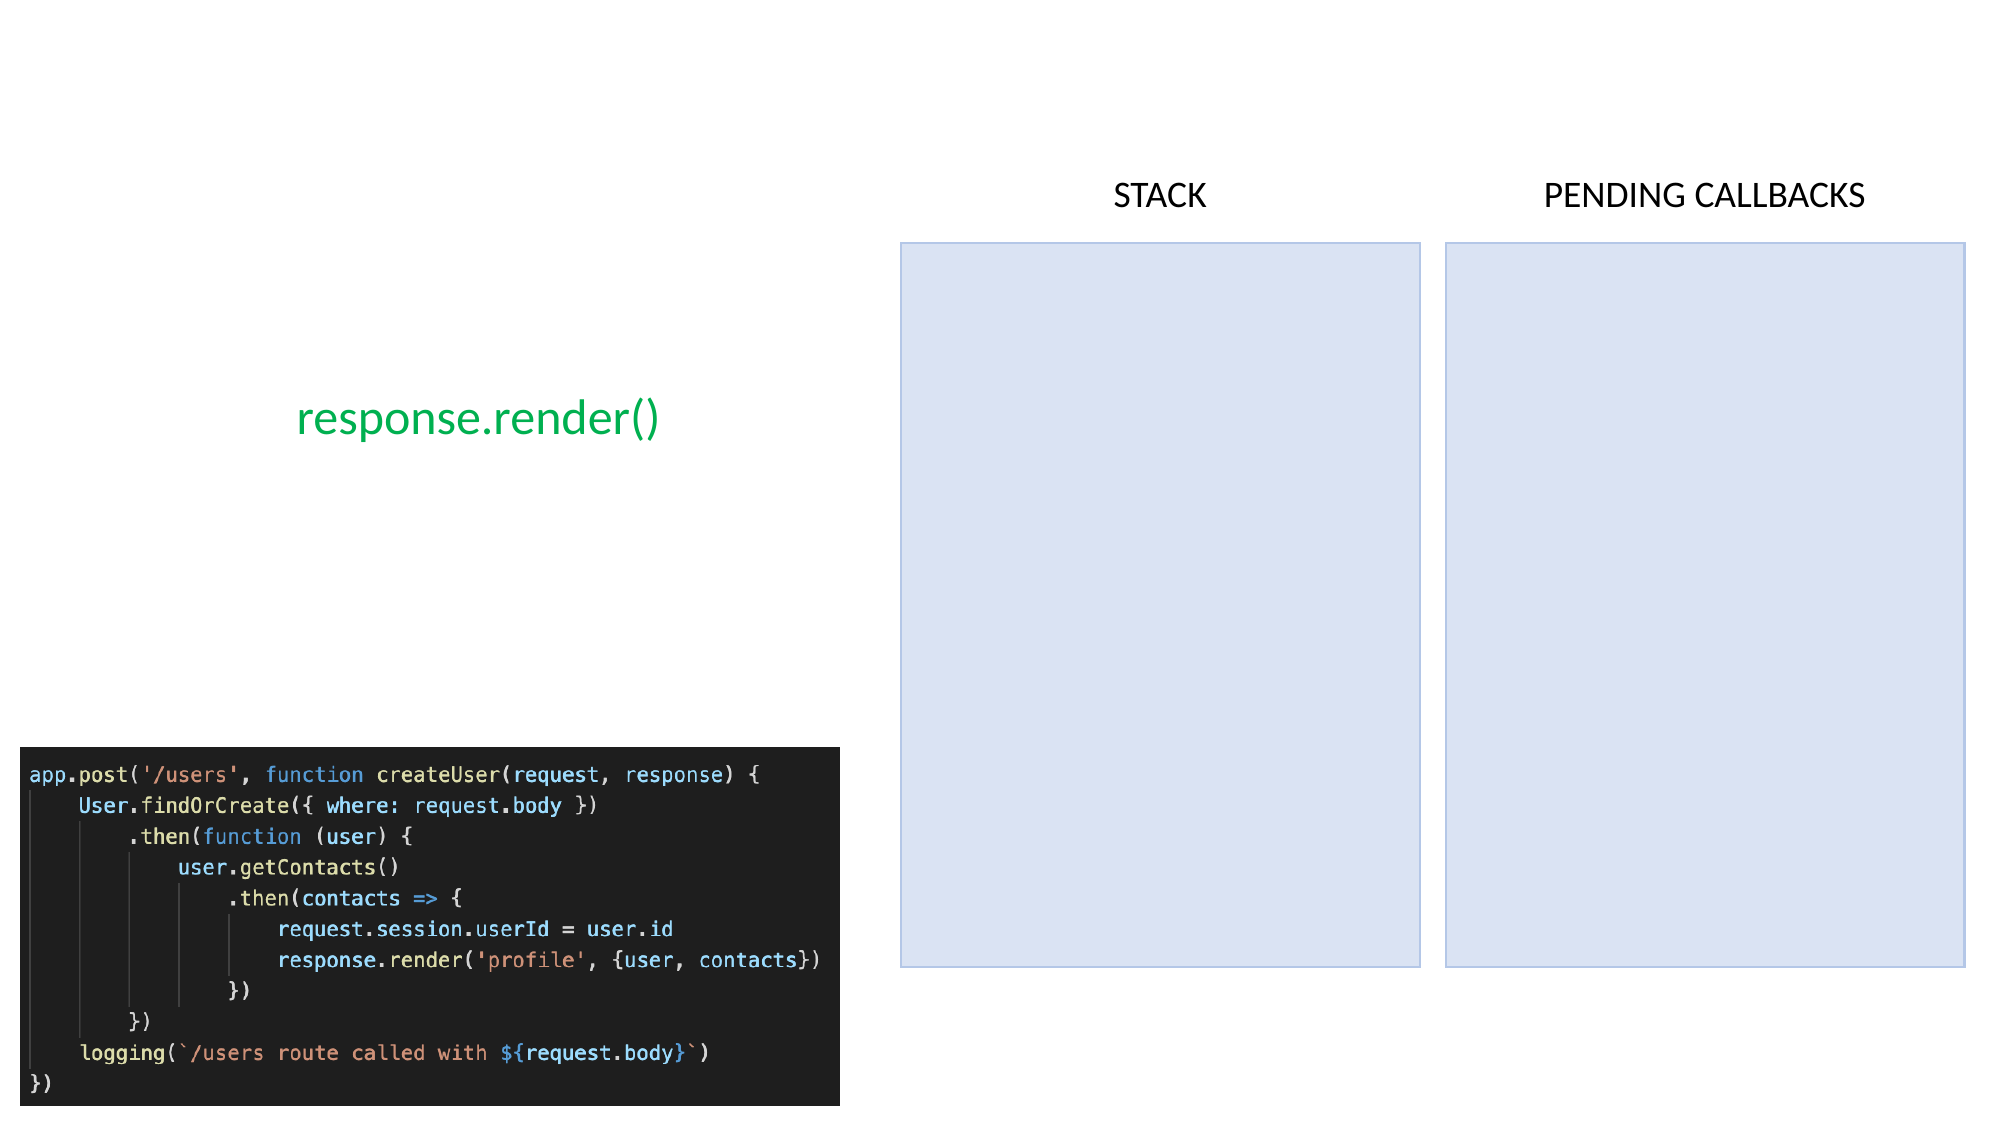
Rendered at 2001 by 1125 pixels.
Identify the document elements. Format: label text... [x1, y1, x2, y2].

text_box response.render() [281, 377, 676, 452]
picture [20, 747, 840, 1106]
text_box PENDING CALLBACKS [1529, 162, 1881, 223]
text_box [1445, 242, 1966, 968]
text_box [900, 242, 1421, 968]
text_box STACK [1098, 162, 1222, 223]
